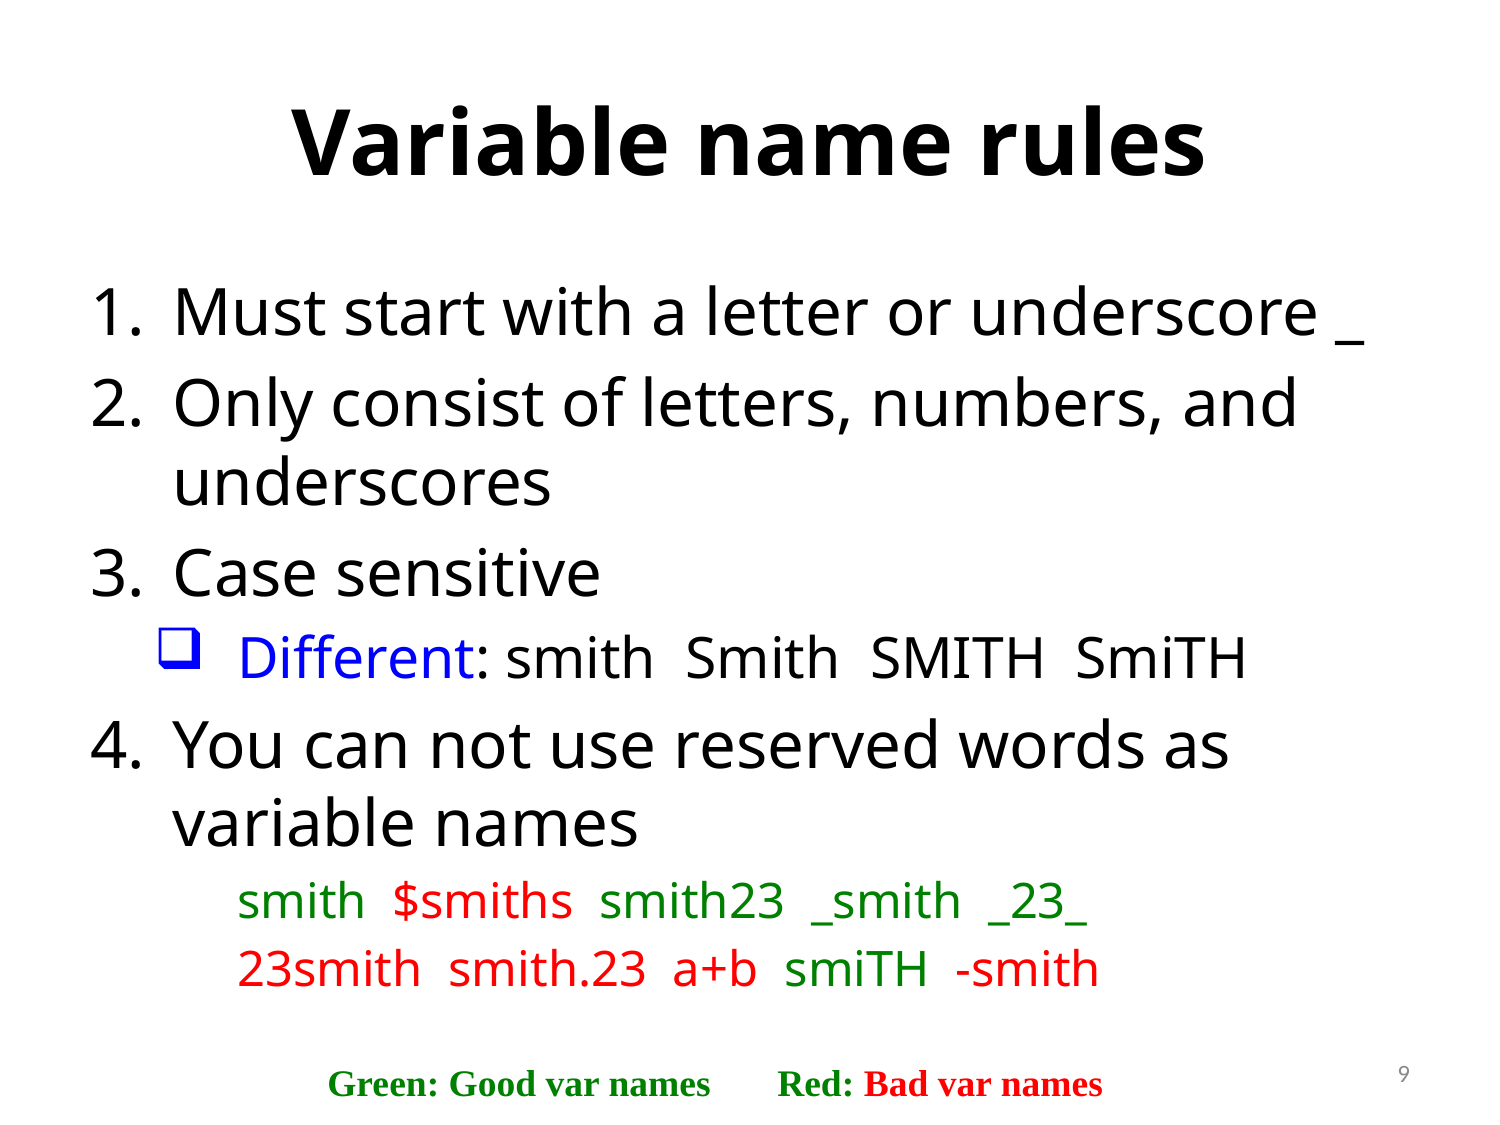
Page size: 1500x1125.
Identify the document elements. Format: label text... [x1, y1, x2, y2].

text_box Green: Good var names Red: Bad var names [275, 1052, 1155, 1112]
title Variable name rules [75, 45, 1425, 233]
list Must start with a letter or underscore _ Only consist of letters, numbers, and underscores Case sensitive Different: smith Smith SMITH SmiTH You can not use reserved words as variable names smith $smiths smith23 _smith _23_ 23smith smith.23 a+b smiTH -smith [75, 262, 1425, 1005]
slide_number 9 [1074, 1042, 1425, 1103]
